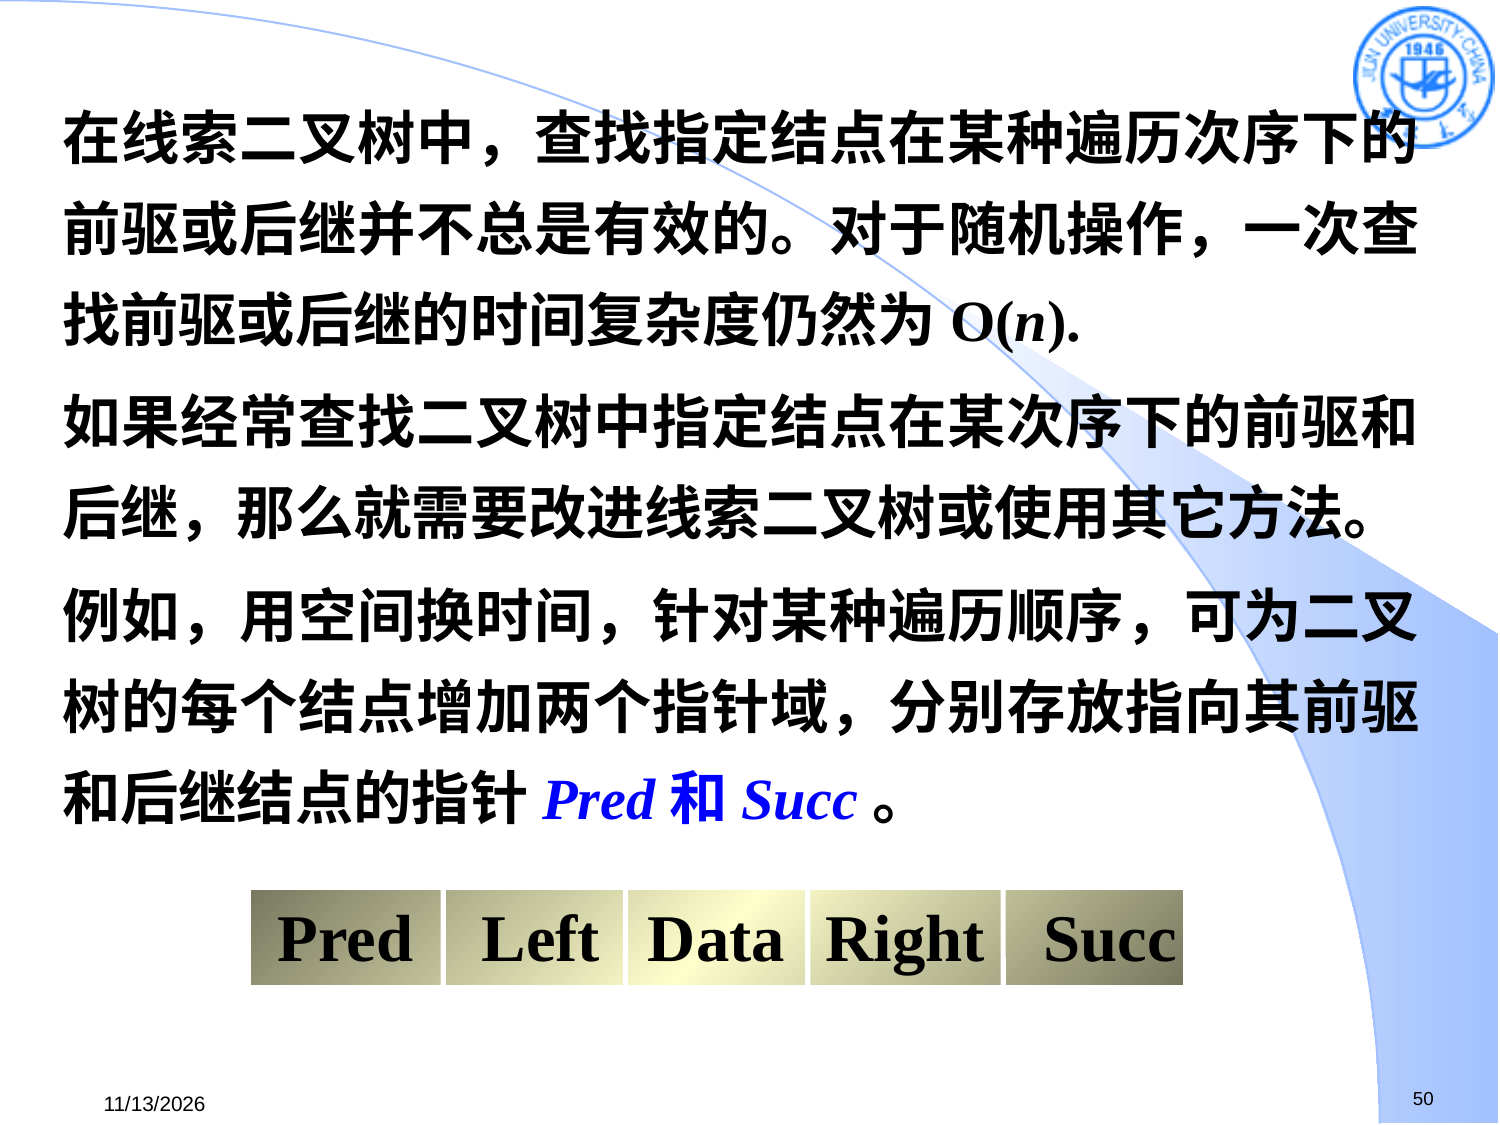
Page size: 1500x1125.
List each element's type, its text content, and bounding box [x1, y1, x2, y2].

picture [1353, 6, 1495, 149]
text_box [247, 887, 1205, 988]
list 在线索二叉树中，查找指定结点在某种遍历次序下的前驱或后继并不总是有效的。对于随机操作，一次查找前驱或后继的时间复杂度仍然为O(n). 如果经常查找二叉树中指定结点在某次序下的前驱和后继，那么就需要改进线索二叉树或使用其它方法。 例如，用空间换时间，针对某种遍历顺序，可为二叉树的每个结点增加两个指针域，分别存放指向其前驱和后继结点的指针Pred和Succ。 [46, 72, 1436, 859]
